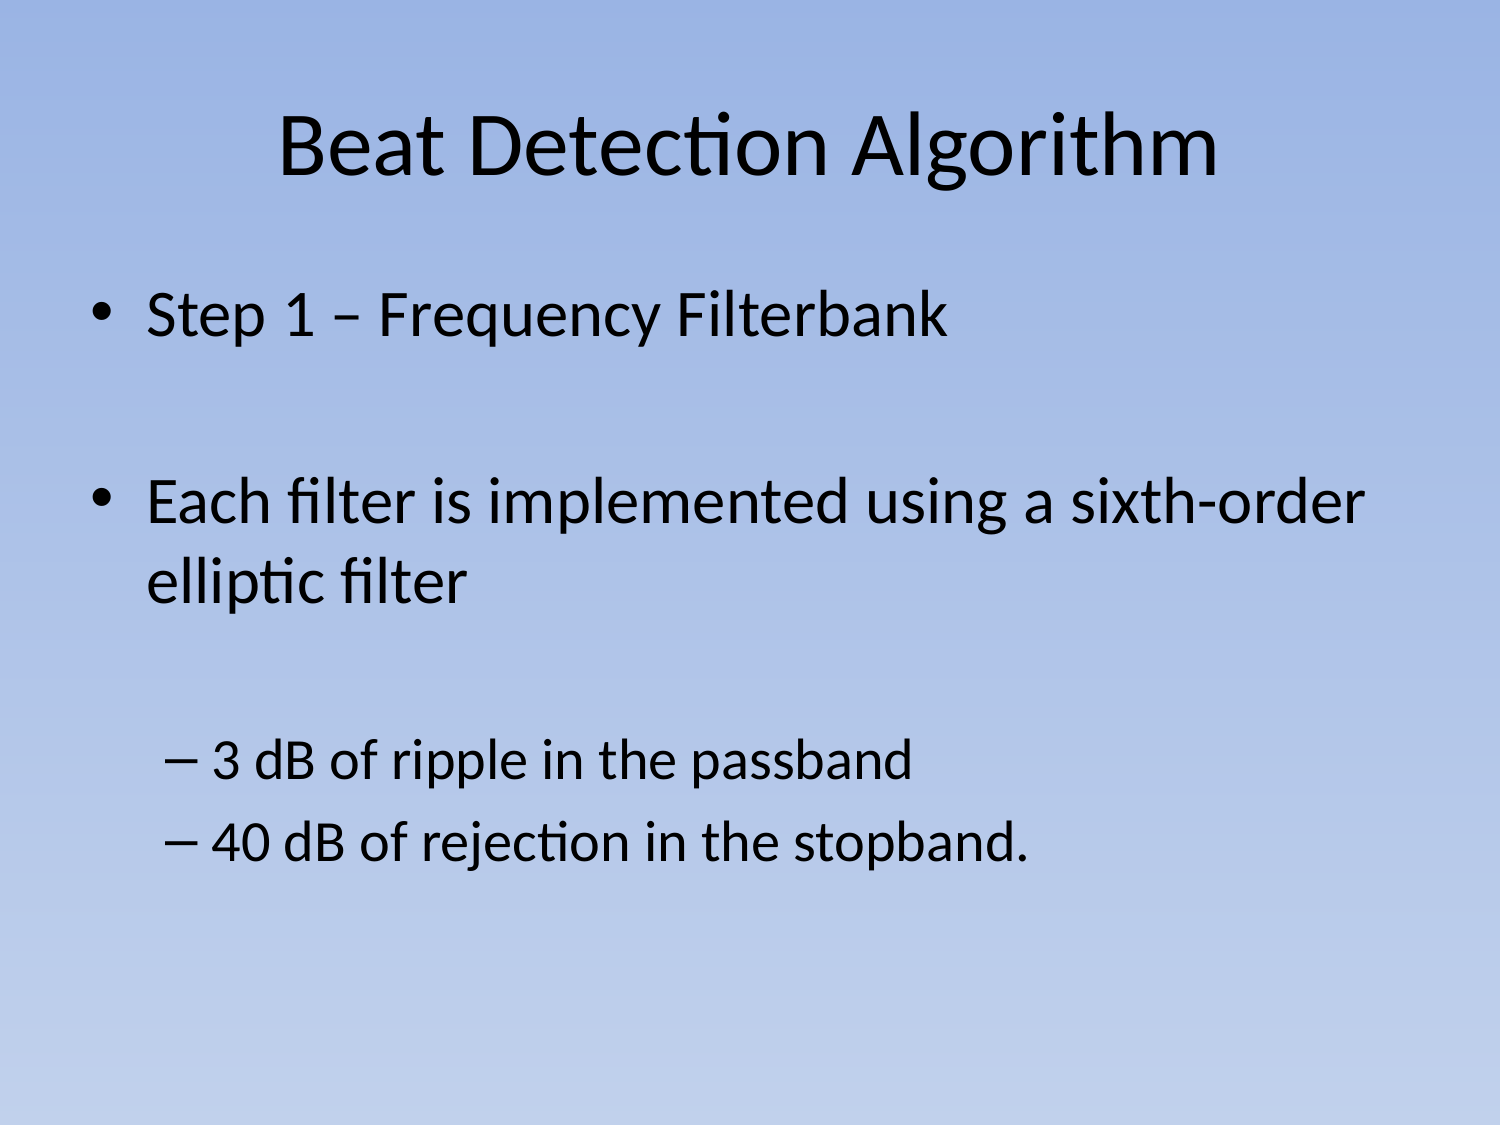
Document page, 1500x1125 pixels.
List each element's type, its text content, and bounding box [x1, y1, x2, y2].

title Beat Detection Algorithm [75, 45, 1425, 233]
list Step 1 – Frequency Filterbank Each filter is implemented using a sixth-order elliptic filter 3 dB of ripple in the passband 40 dB of rejection in the stopband. [75, 262, 1425, 1005]
